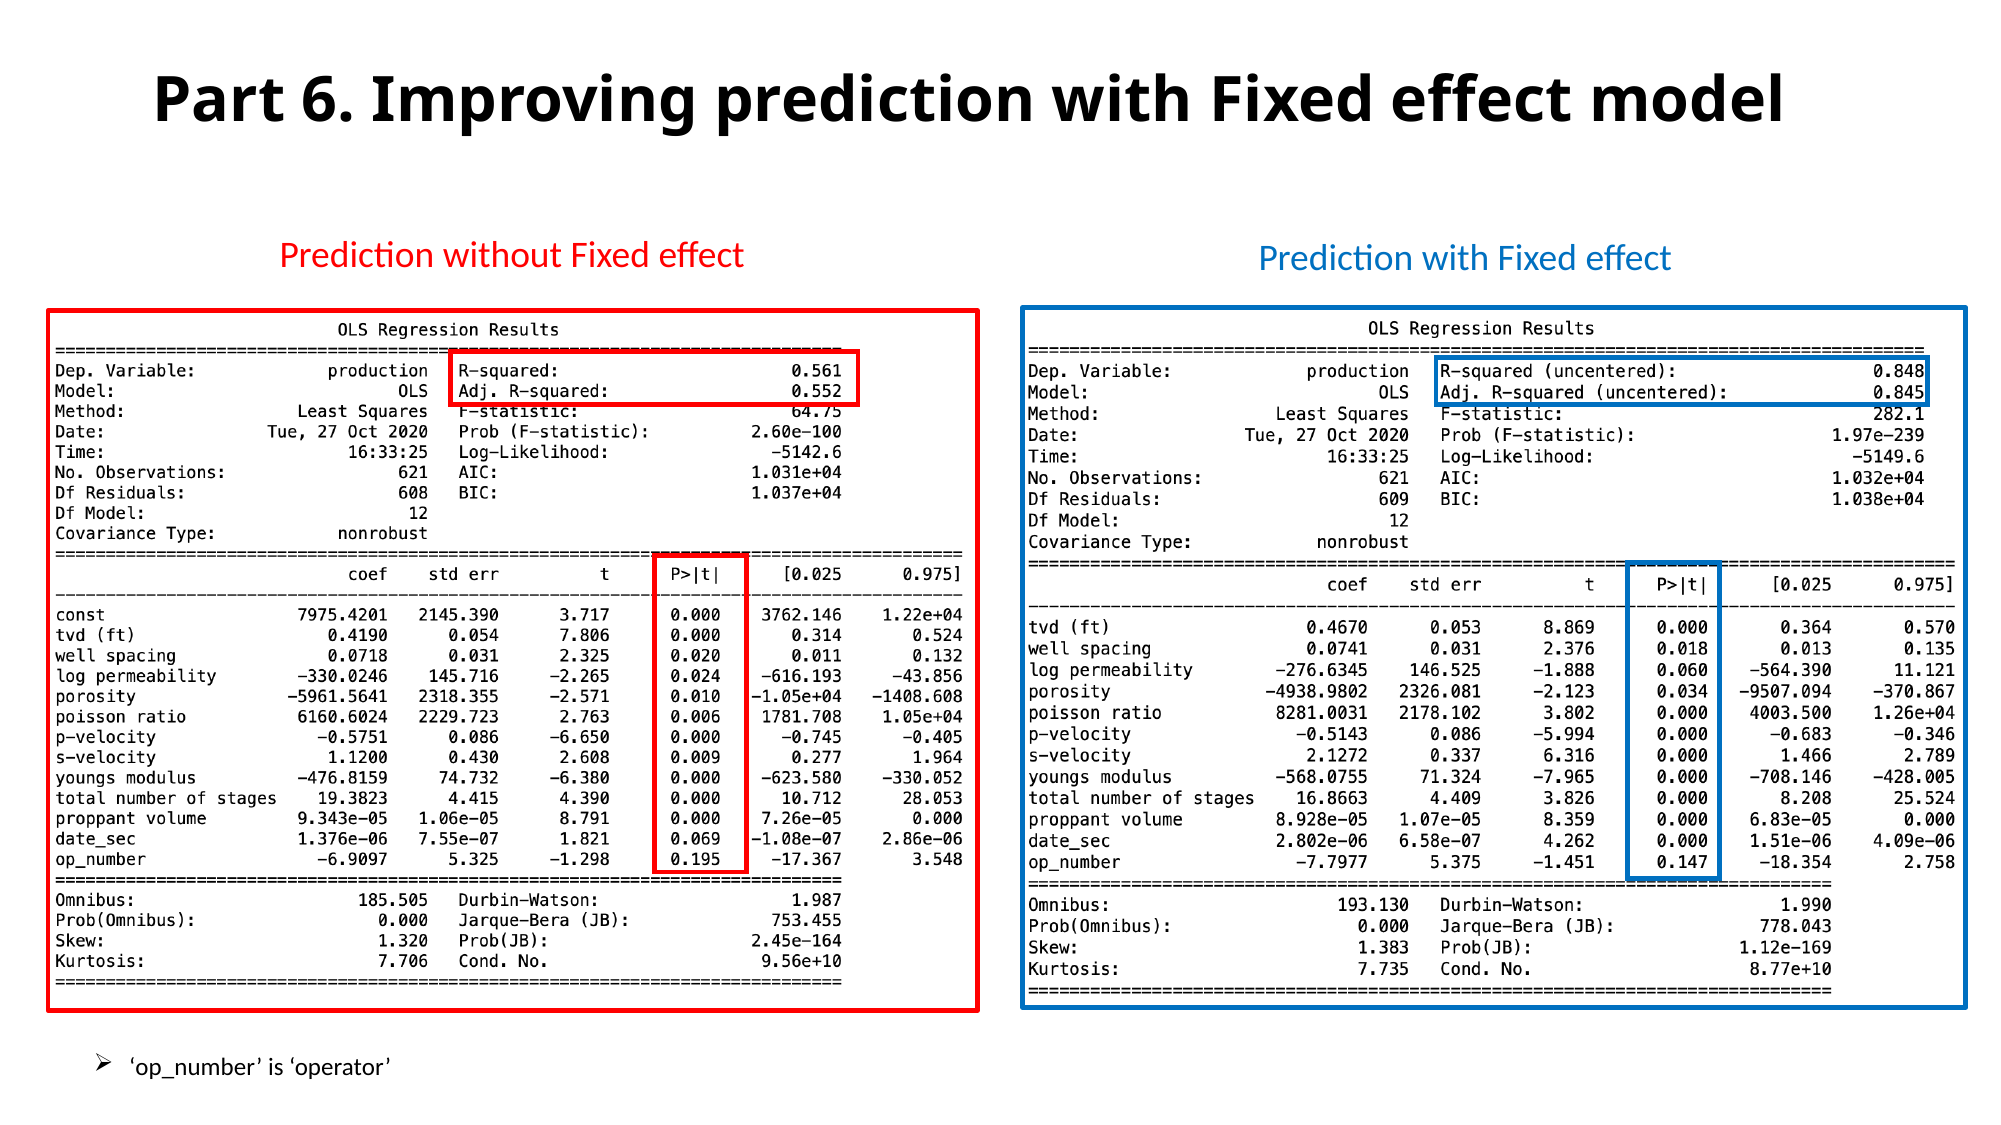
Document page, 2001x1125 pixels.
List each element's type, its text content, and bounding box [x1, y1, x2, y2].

text_box ‘op_number’ is ‘operator’ [39, 1043, 407, 1088]
picture [1024, 309, 1964, 1006]
text_box Prediction without Fixed effect [264, 222, 791, 283]
text_box Prediction with Fixed effect [1243, 225, 1770, 286]
picture [50, 312, 976, 1009]
text_box Part 6. Improving prediction with Fixed effect model [137, 59, 1832, 159]
